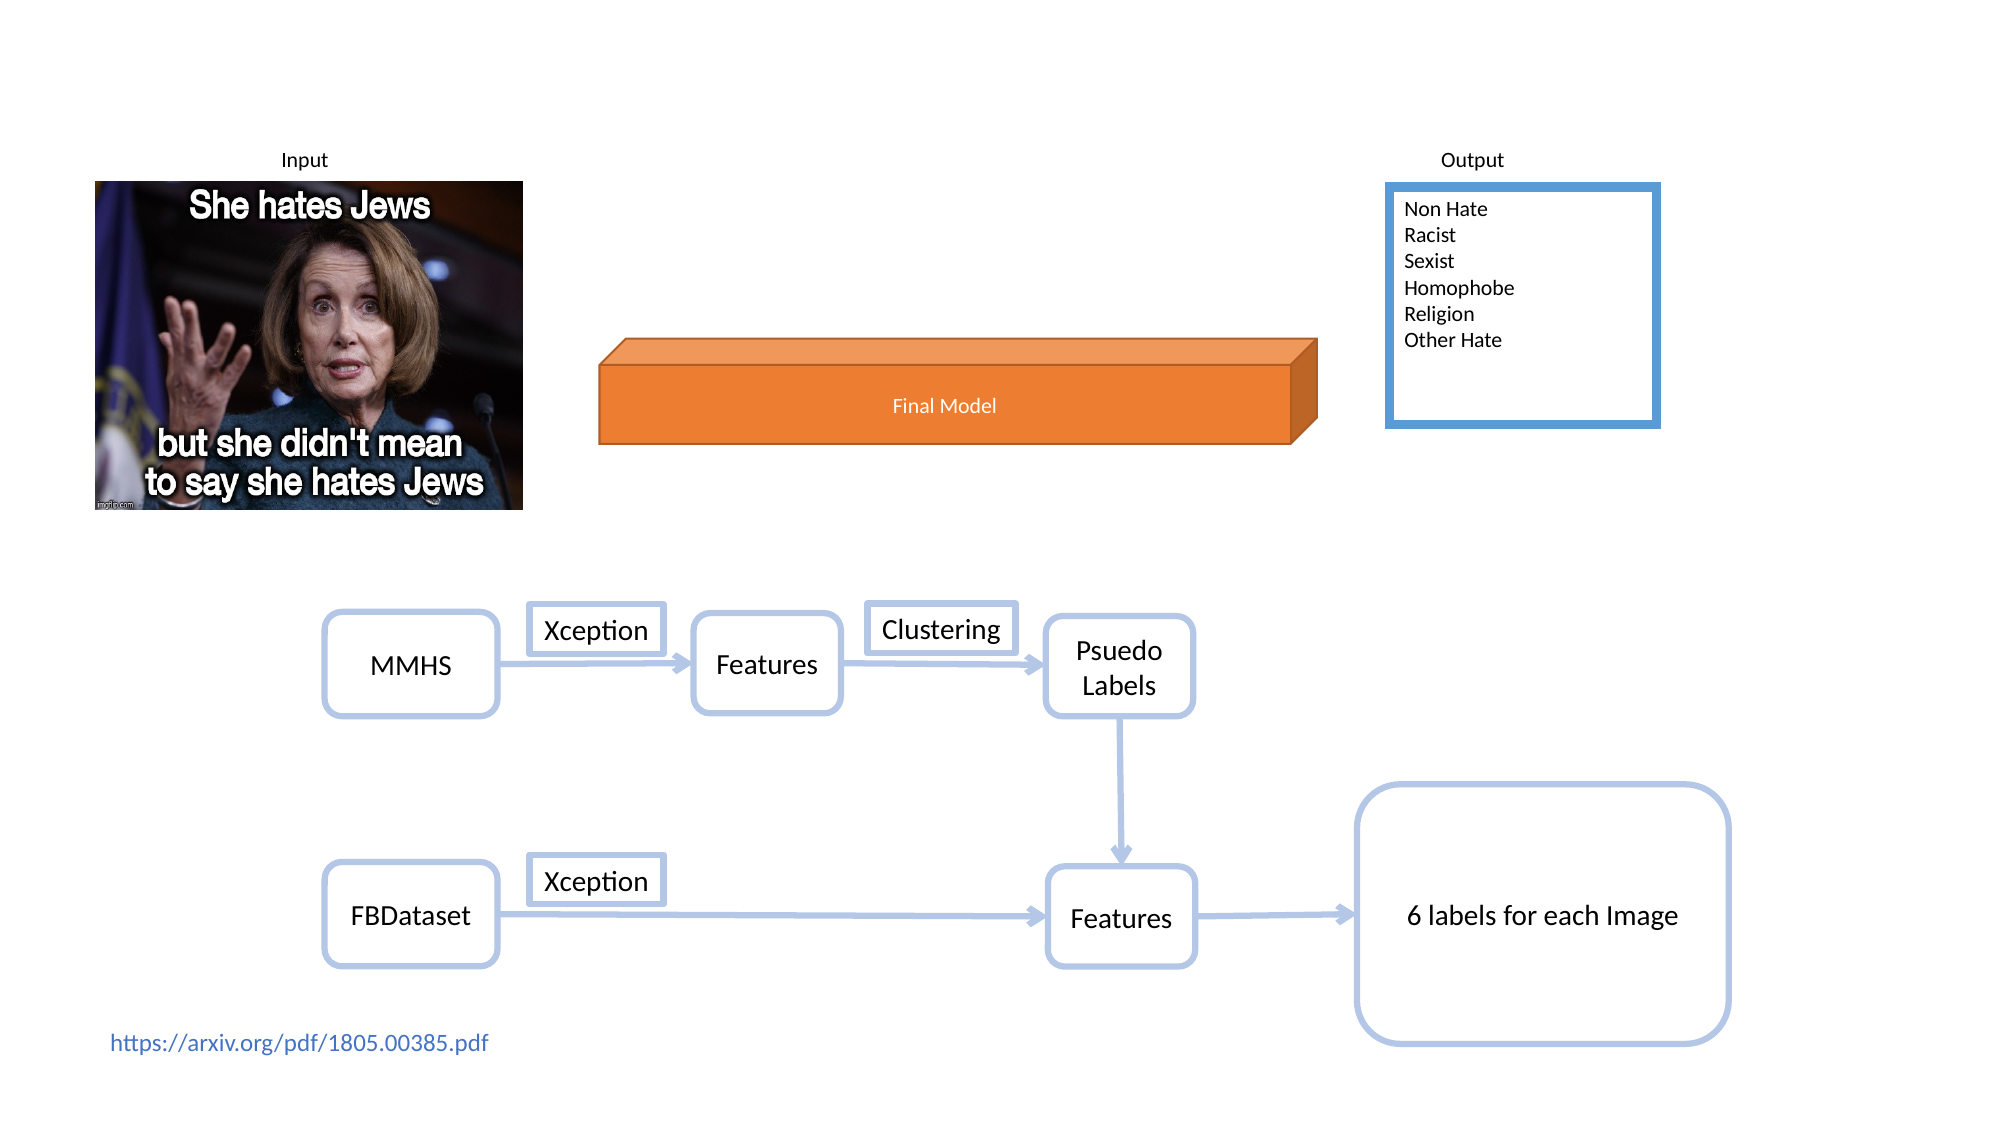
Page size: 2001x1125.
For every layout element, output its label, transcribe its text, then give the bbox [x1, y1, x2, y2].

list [95, 181, 523, 510]
text_box https://arxiv.org/pdf/1805.00385.pdf [95, 1019, 513, 1064]
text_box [324, 603, 1729, 1044]
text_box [266, 137, 1657, 444]
